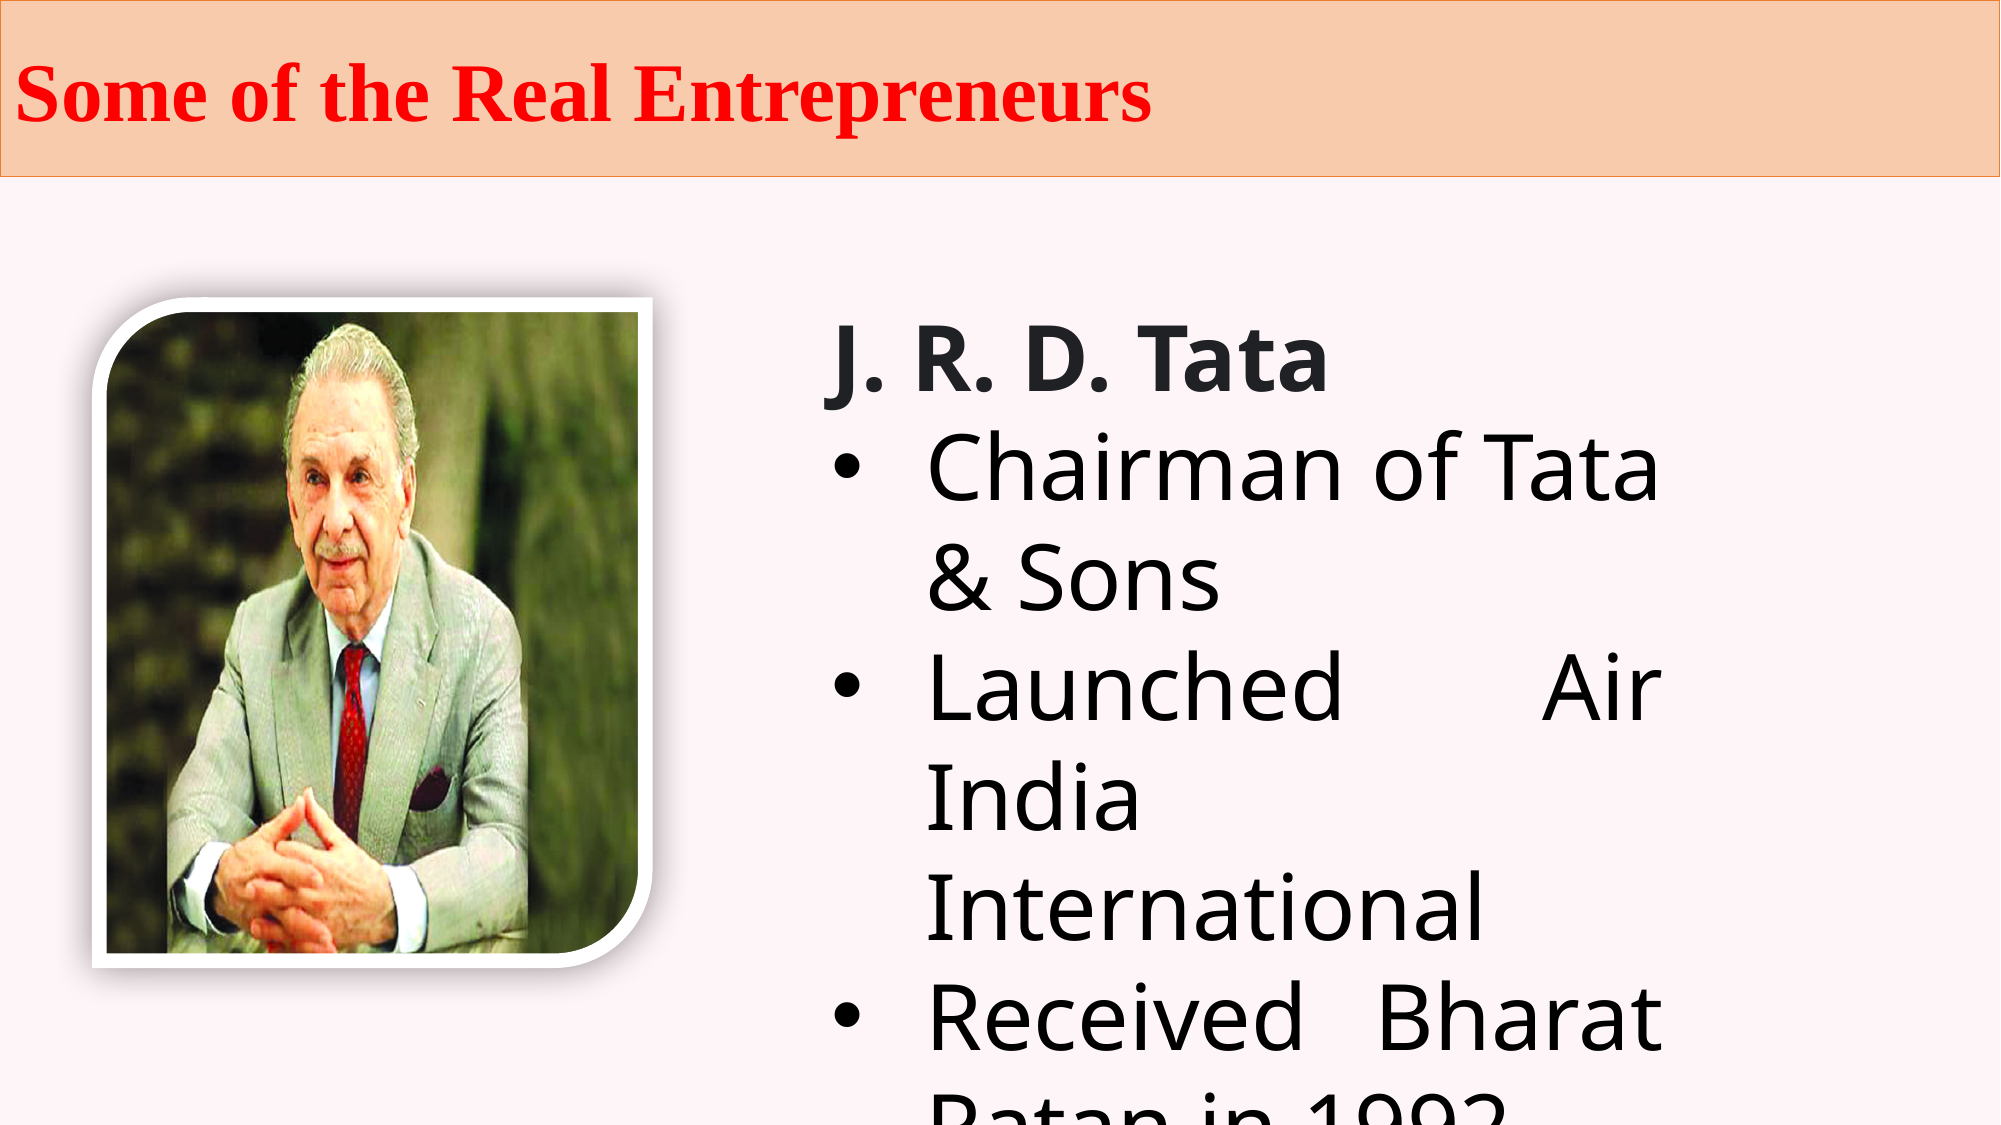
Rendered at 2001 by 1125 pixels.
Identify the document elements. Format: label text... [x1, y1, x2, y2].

picture [99, 304, 646, 961]
text_box Some of the Real Entrepreneurs [0, 0, 2000, 177]
text_box J. R. D. Tata Chairman of Tata & Sons Launched Air India International Received Bharat Ratan in 1992 [816, 291, 1679, 1125]
